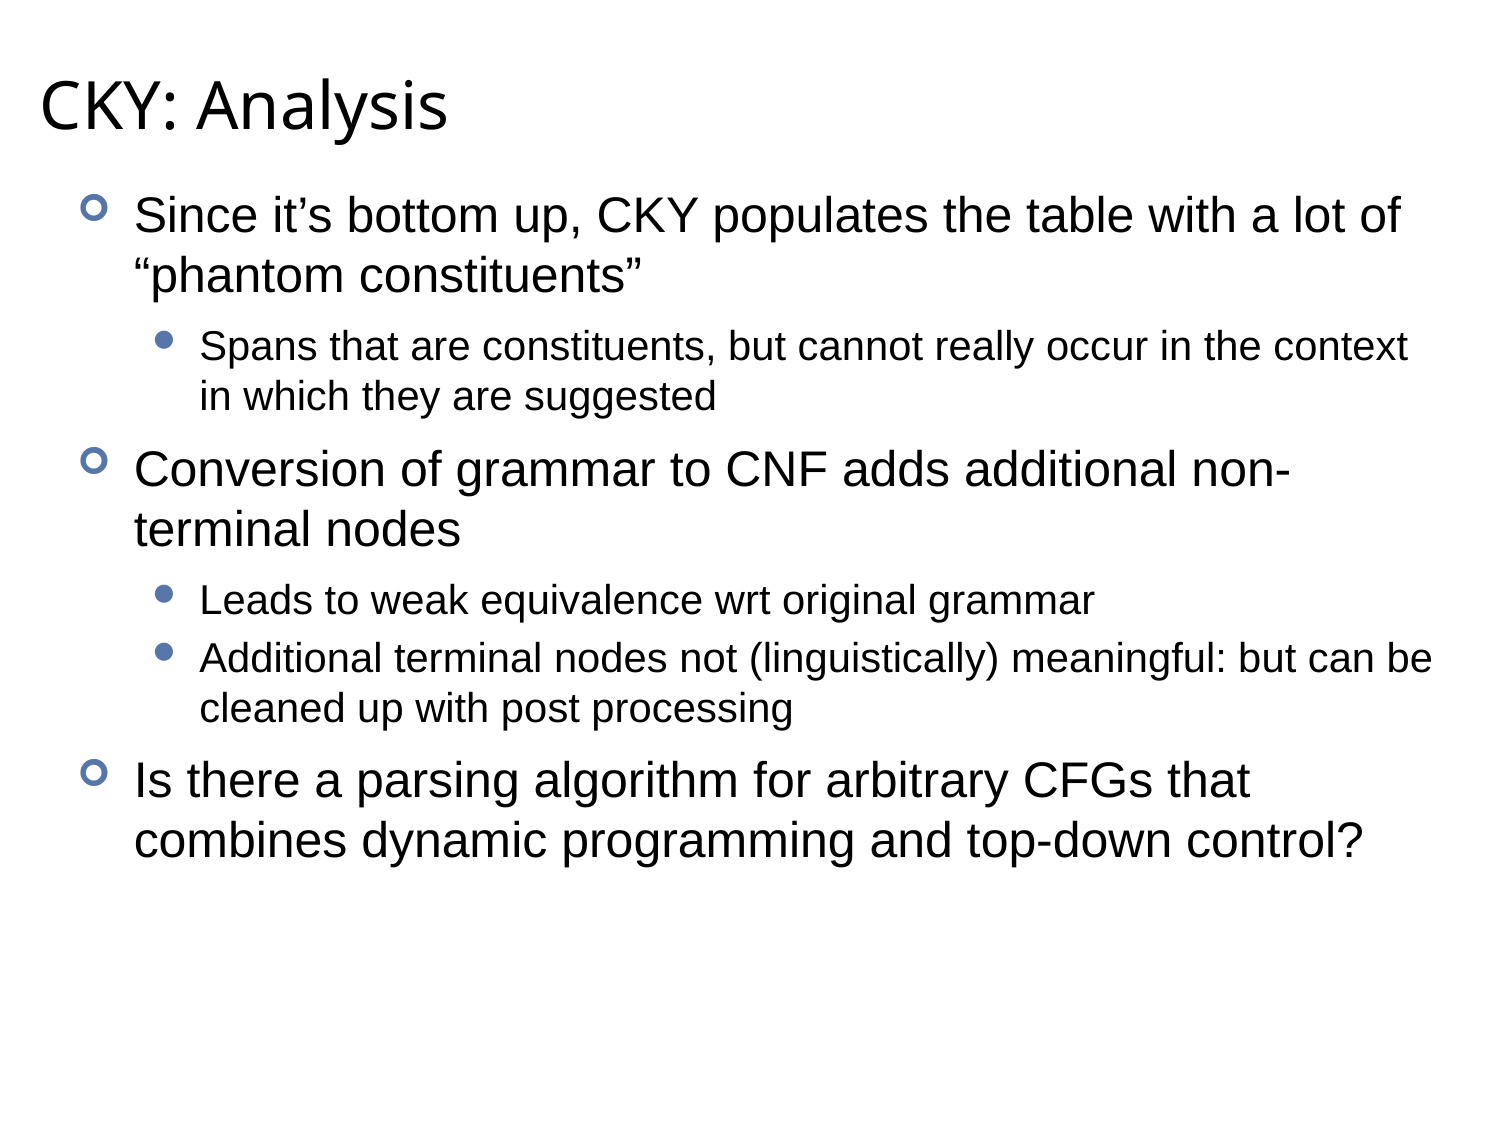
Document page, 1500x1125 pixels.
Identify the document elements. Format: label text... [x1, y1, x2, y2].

list Since it’s bottom up, CKY populates the table with a lot of “phantom constituents” Spans that are constituents, but cannot really occur in the context in which they are suggested Conversion of grammar to CNF adds additional non-terminal nodes Leads to weak equivalence wrt original grammar Additional terminal nodes not (linguistically) meaningful: but can be cleaned up with post processing Is there a parsing algorithm for arbitrary CFGs that combines dynamic programming and top-down control? [62, 174, 1451, 1013]
title CKY: Analysis [24, 18, 1451, 188]
